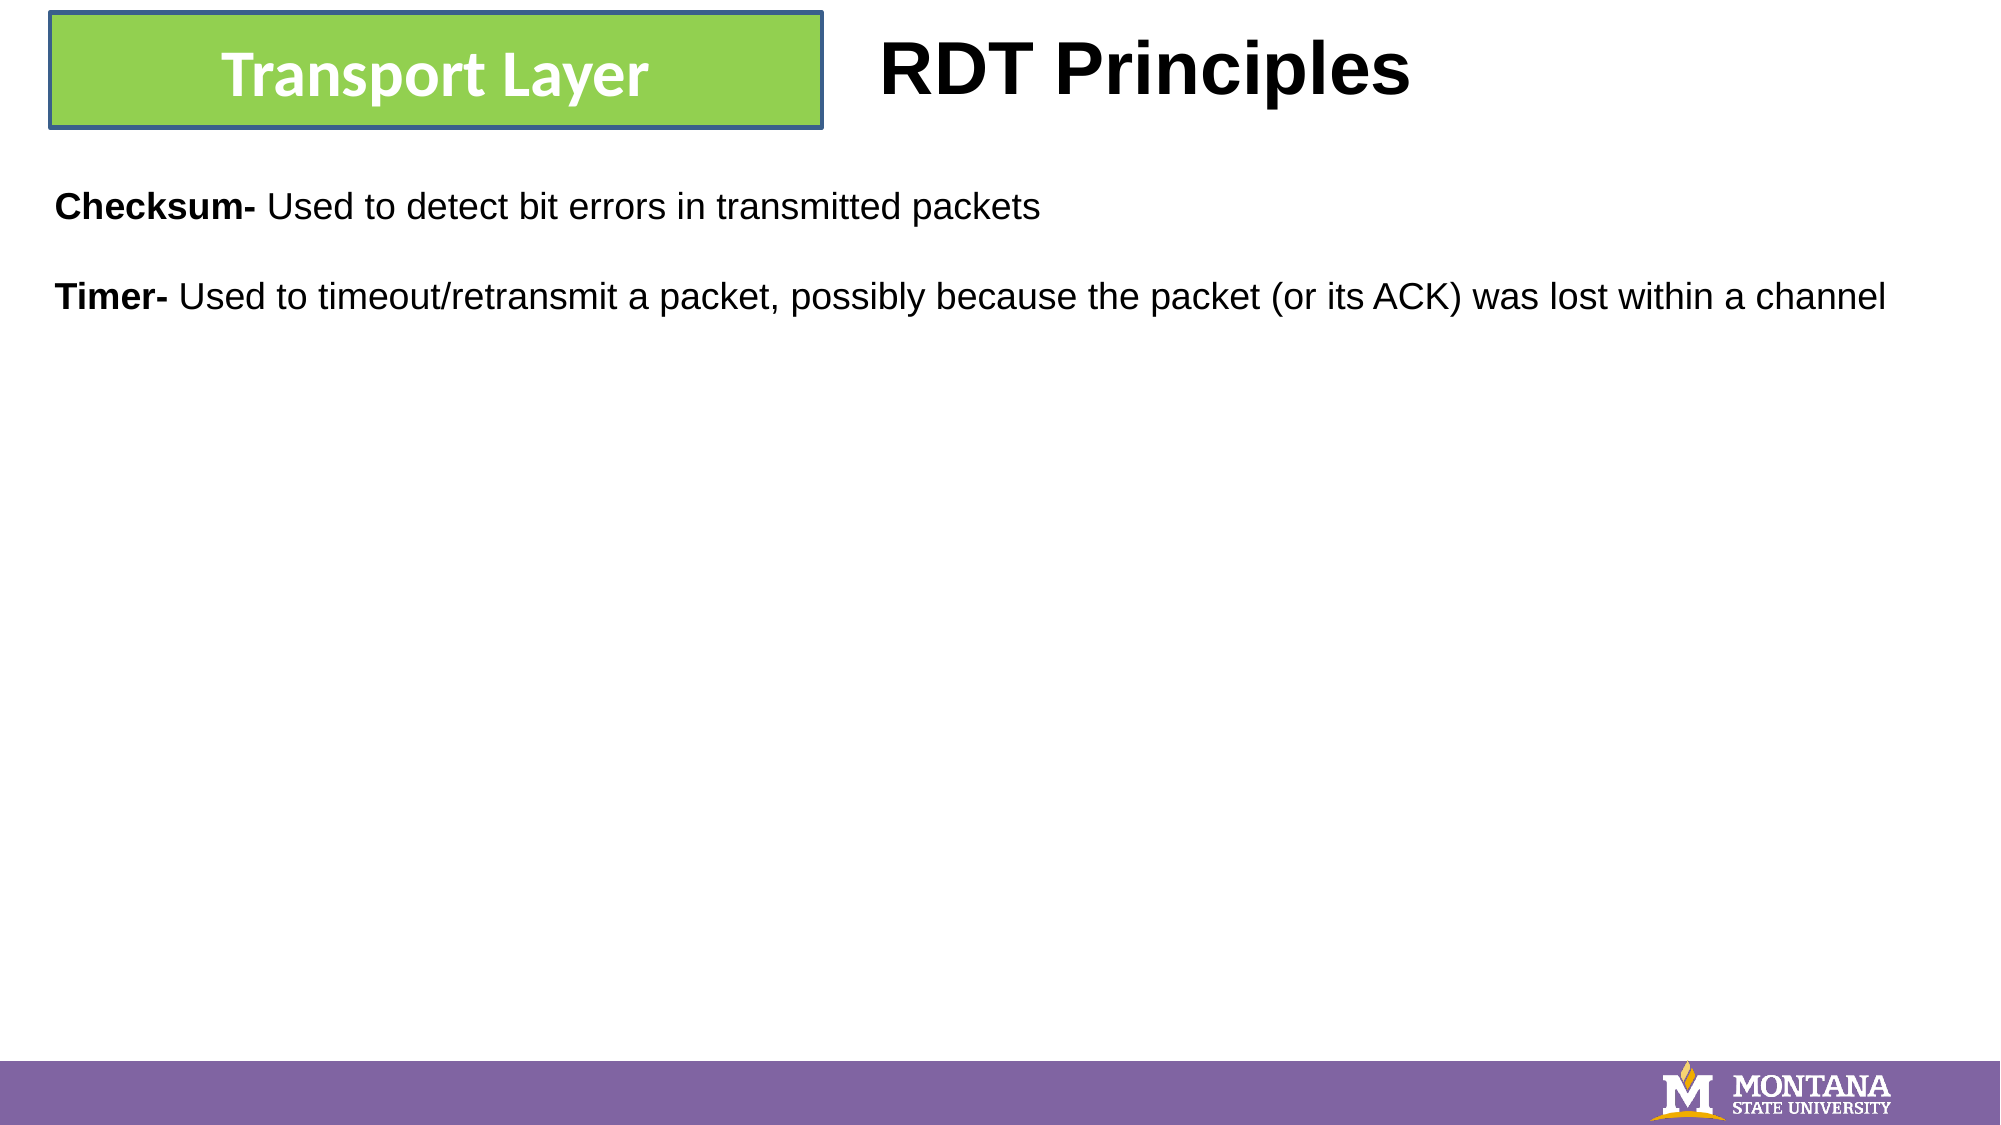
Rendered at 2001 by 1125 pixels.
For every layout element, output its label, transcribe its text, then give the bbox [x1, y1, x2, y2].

text_box Transport Layer [48, 10, 824, 130]
picture [1649, 1060, 1892, 1122]
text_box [0, 1060, 1647, 1125]
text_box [1892, 1060, 2000, 1125]
text_box Checksum- Used to detect bit errors in transmitted packets Timer- Used to timeout/retransmit a packet, possibly because the packet (or its ACK) was lost within a channel [39, 174, 1990, 370]
text_box RDT Principles [865, 12, 1429, 118]
